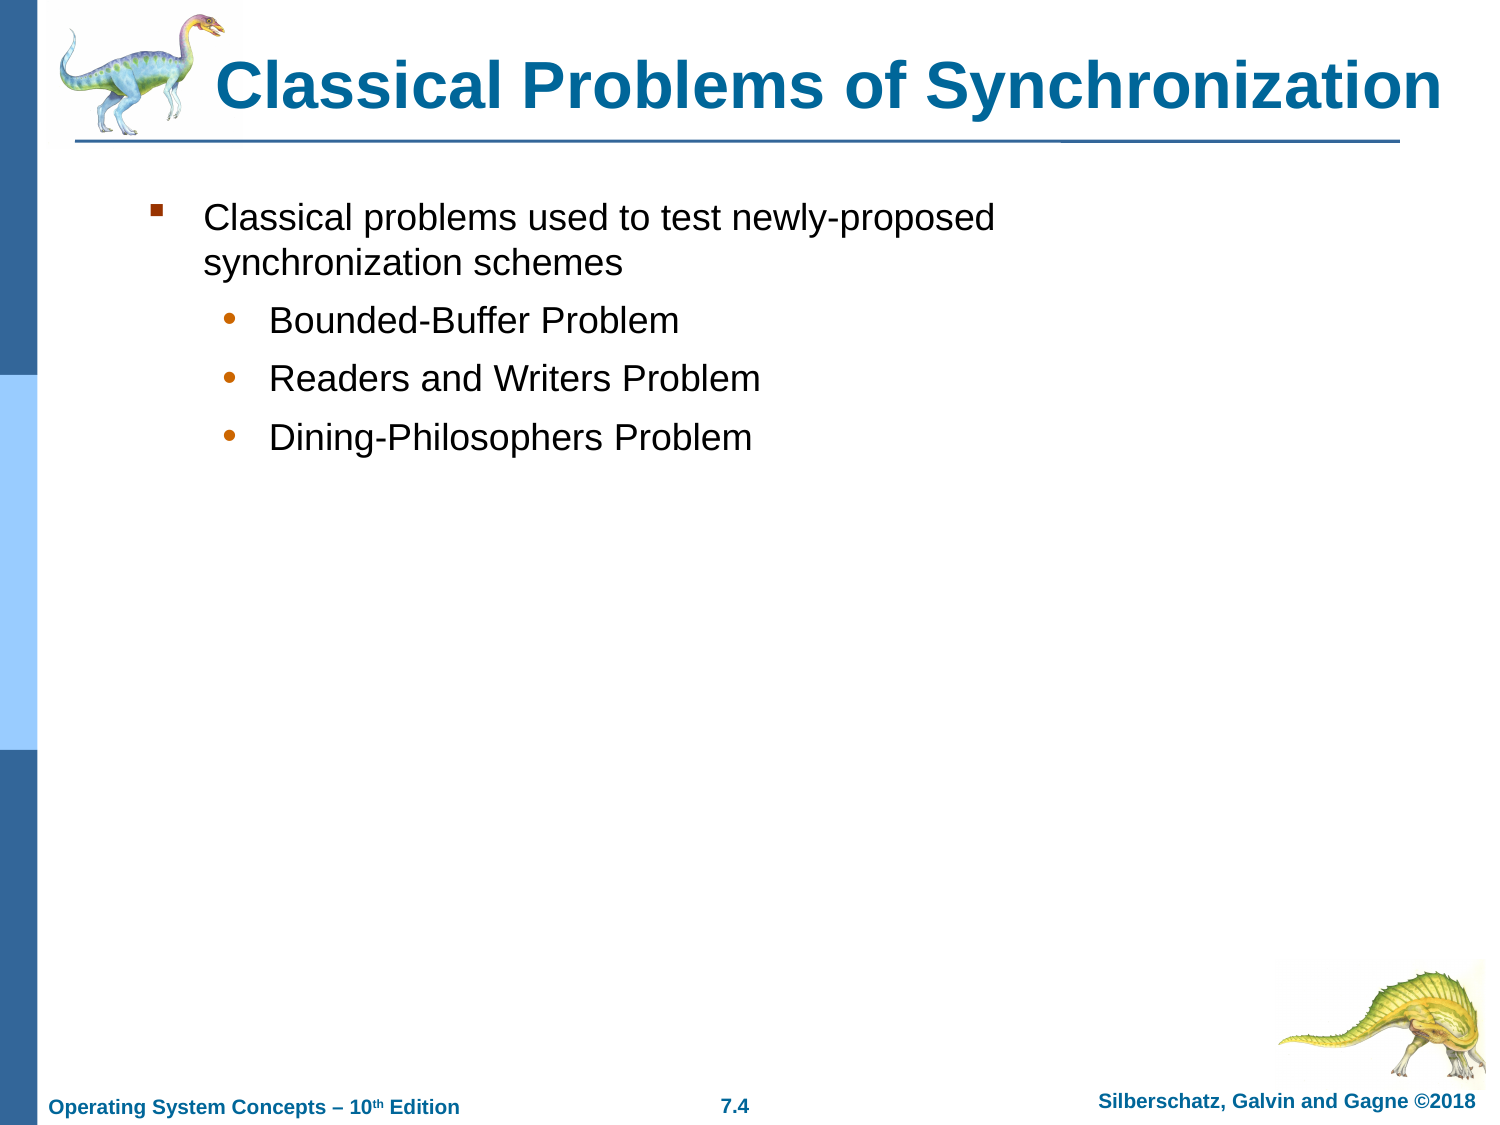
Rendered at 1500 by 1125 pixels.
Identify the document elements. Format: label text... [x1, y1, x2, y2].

picture [46, 0, 243, 149]
title Classical Problems of Synchronization [167, 29, 1493, 130]
picture [1275, 959, 1486, 1090]
list Classical problems used to test newly-proposed synchronization schemes Bounded-Buffer Problem Readers and Writers Problem Dining-Philosophers Problem [132, 185, 1236, 915]
